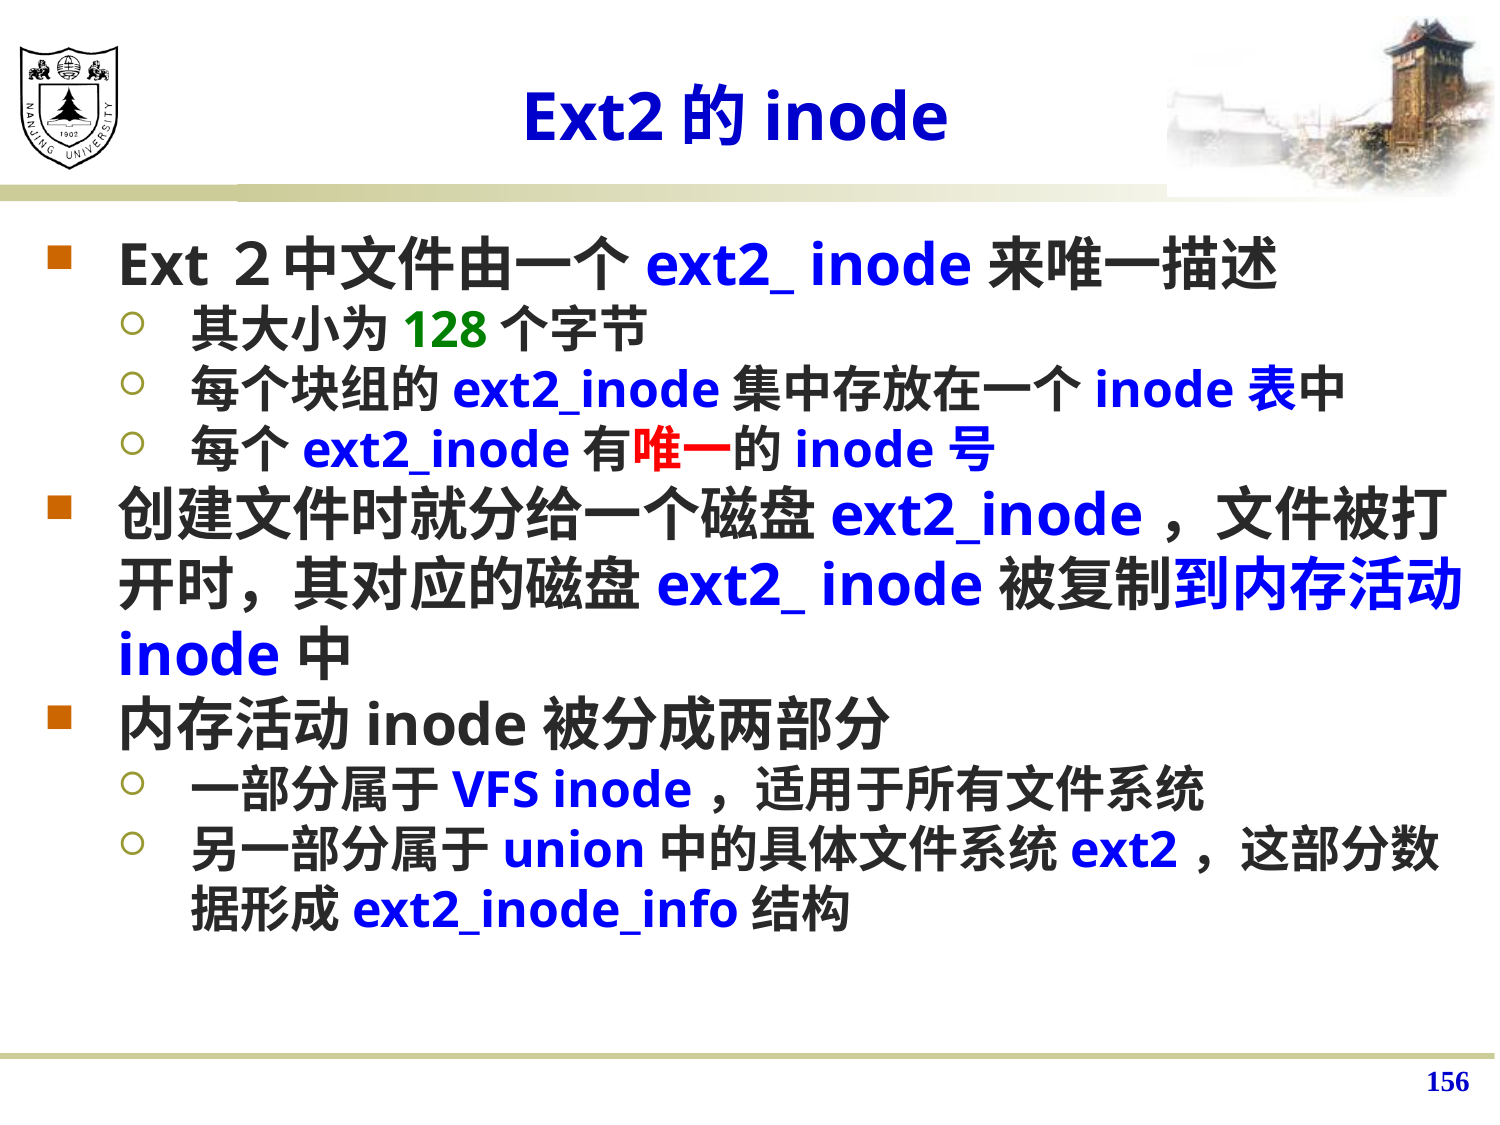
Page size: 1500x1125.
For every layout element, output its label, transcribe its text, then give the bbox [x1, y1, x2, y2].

title Ext2的inode [123, 66, 1331, 161]
picture [1167, 16, 1495, 197]
list Ext２中文件由一个ext2_ inode来唯一描述 其大小为128个字节 每个块组的ext2_inode集中存放在一个inode表中 每个ext2_inode有唯一的inode号 创建文件时就分给一个磁盘ext2_inode，文件被打开时，其对应的磁盘ext2_ inode被复制到内存活动inode中 内存活动inode被分成两部分 一部分属于VFS inode，适用于所有文件系统 另一部分属于union中的具体文件系统ext2，这部分数据形成ext2_inode_info结构 [29, 219, 1483, 1035]
picture [14, 42, 124, 173]
picture [0, 1053, 1495, 1059]
slide_number 156 [1399, 1054, 1496, 1125]
